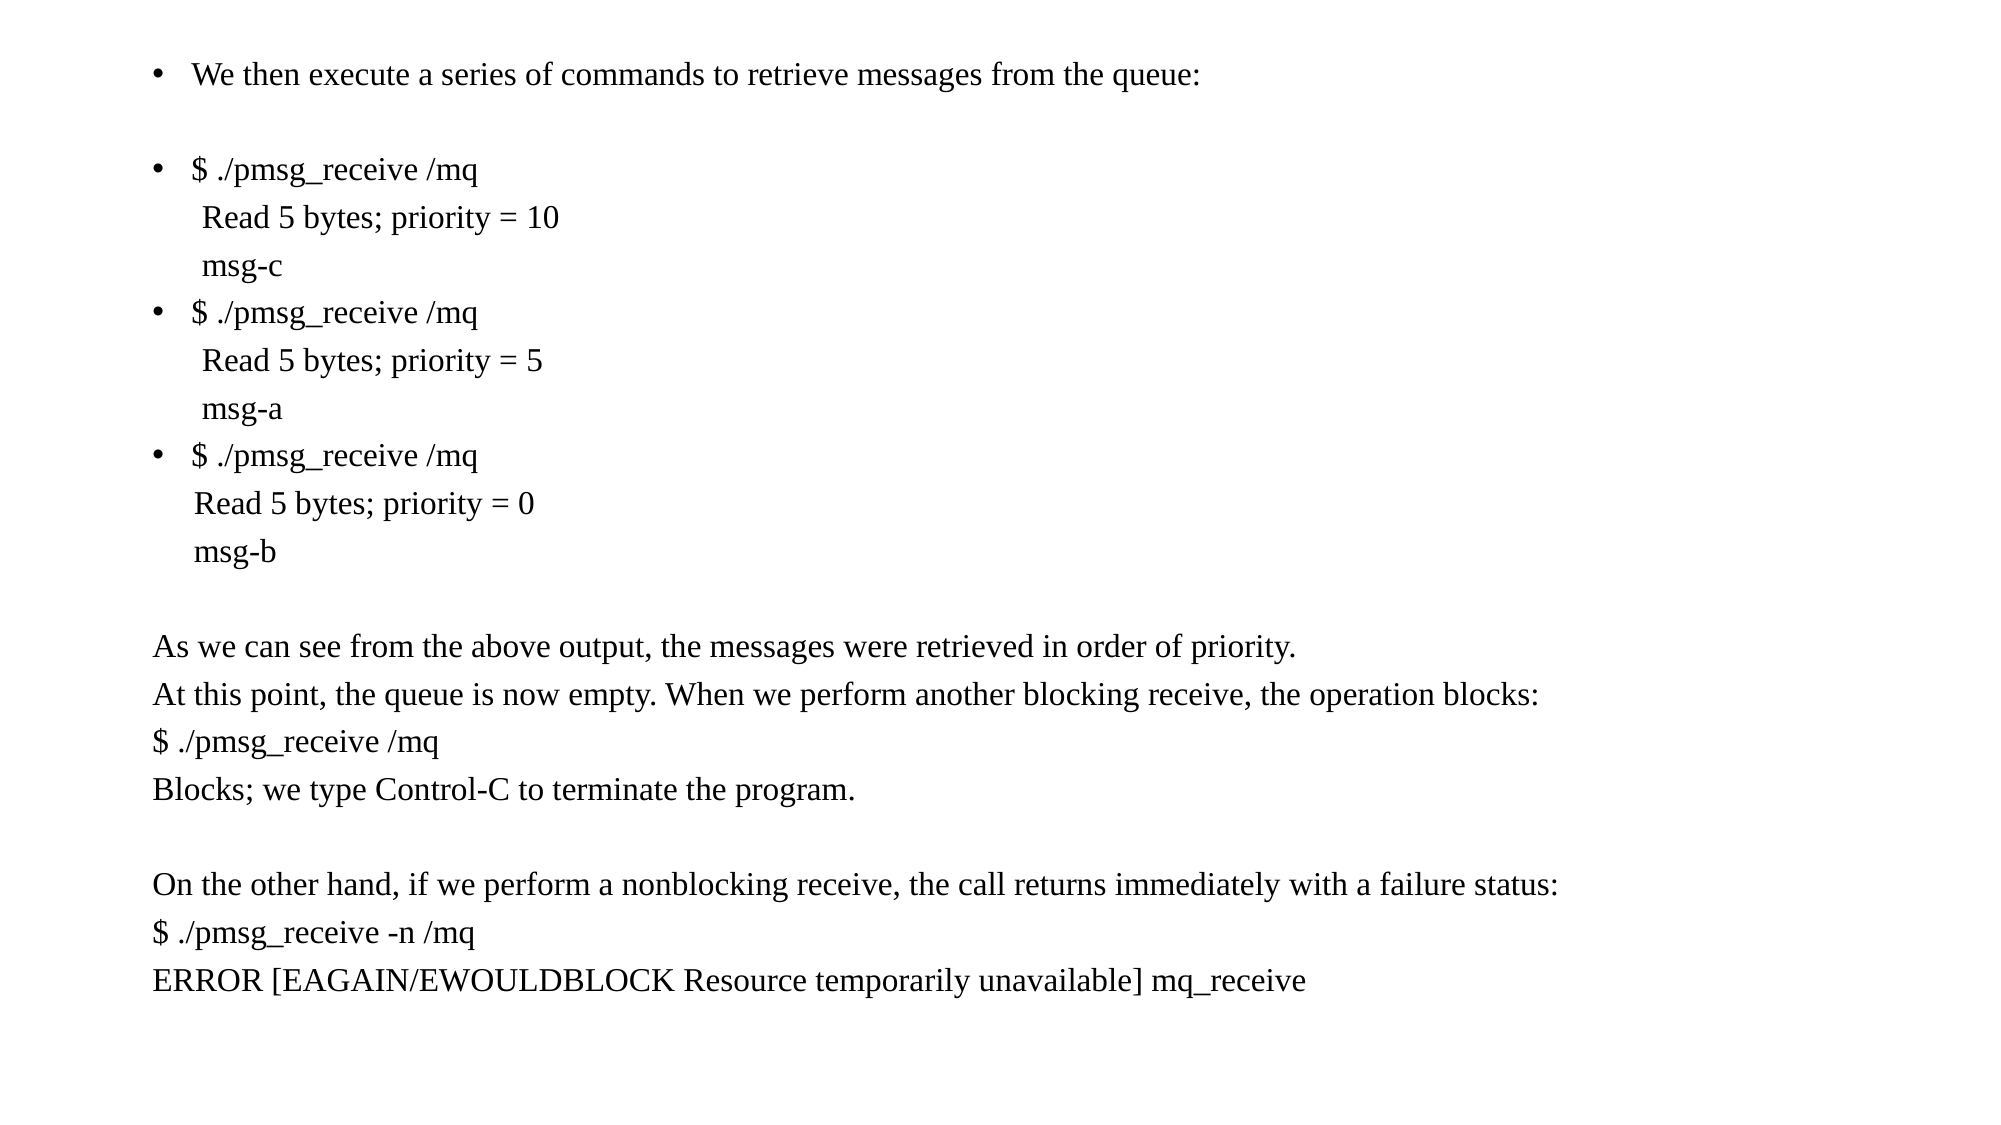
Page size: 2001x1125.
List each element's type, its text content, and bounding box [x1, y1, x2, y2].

list We then execute a series of commands to retrieve messages from the queue: $ ./pmsg_receive /mq Read 5 bytes; priority = 10 msg-c $ ./pmsg_receive /mq Read 5 bytes; priority = 5 msg-a $ ./pmsg_receive /mq Read 5 bytes; priority = 0 msg-b As we can see from the above output, the messages were retrieved in order of priority. At this point, the queue is now empty. When we perform another blocking receive, the operation blocks: $ ./pmsg_receive /mq Blocks; we type Control-C to terminate the program. On the other hand, if we perform a nonblocking receive, the call returns immediately with a failure status: $ ./pmsg_receive -n /mq ERROR [EAGAIN/EWOULDBLOCK Resource temporarily unavailable] mq_receive [137, 49, 1863, 1014]
